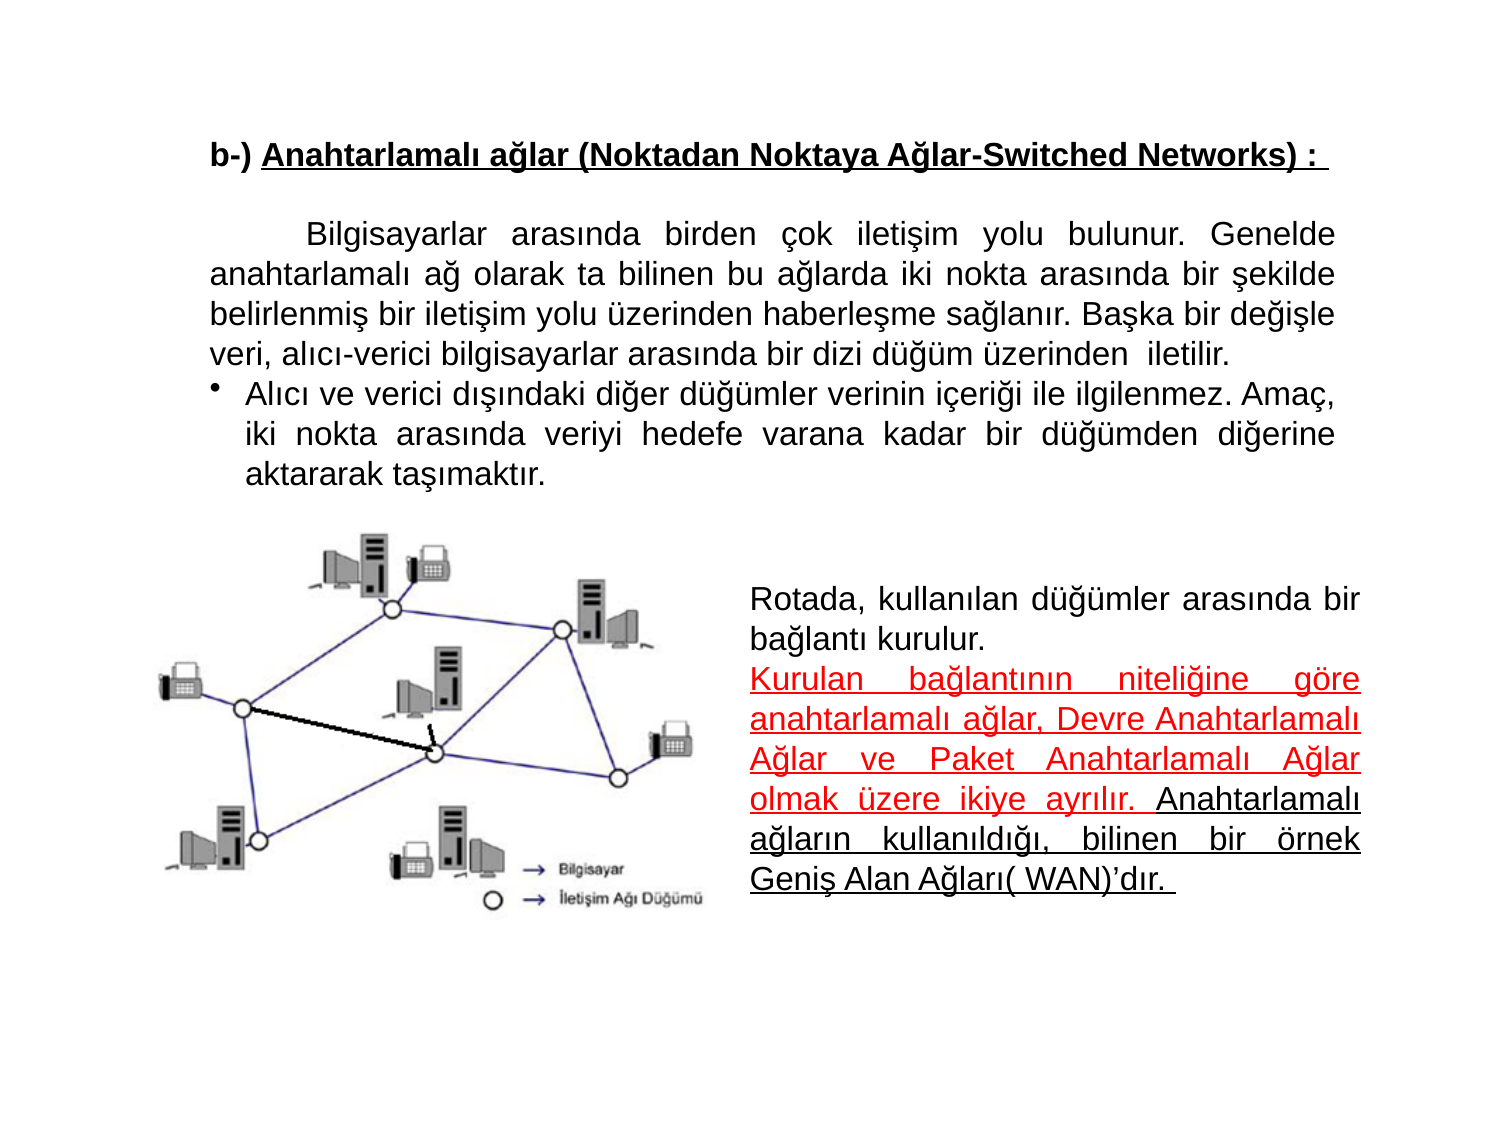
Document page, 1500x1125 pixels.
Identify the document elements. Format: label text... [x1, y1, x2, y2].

picture [132, 509, 736, 928]
text_box Rotada, kullanılan düğümler arasında bir bağlantı kurulur. Kurulan bağlantının niteliğine göre anahtarlamalı ağlar, Devre Anahtarlamalı Ağlar ve Paket Anahtarlamalı Ağlar olmak üzere ikiye ayrılır. Anahtarlamalı ağların kullanıldığı, bilinen bir örnek Geniş Alan Ağları( WAN)’dır. [740, 569, 1376, 905]
text_box b-) Anahtarlamalı ağlar (Noktadan Noktaya Ağlar-Switched Networks) : Bilgisayarlar arasında birden çok iletişim yolu bulunur. Genelde anahtarlamalı ağ olarak ta bilinen bu ağlarda iki nokta arasında bir şekilde belirlenmiş bir iletişim yolu üzerinden haberleşme sağlanır. Başka bir değişle veri, alıcı-verici bilgisayarlar arasında bir dizi düğüm üzerinden iletilir. Alıcı ve verici dışındaki diğer düğümler verinin içeriği ile ilgilenmez. Amaç, iki nokta arasında veriyi hedefe varana kadar bir düğümden diğerine aktararak taşımaktır. [194, 125, 1353, 540]
